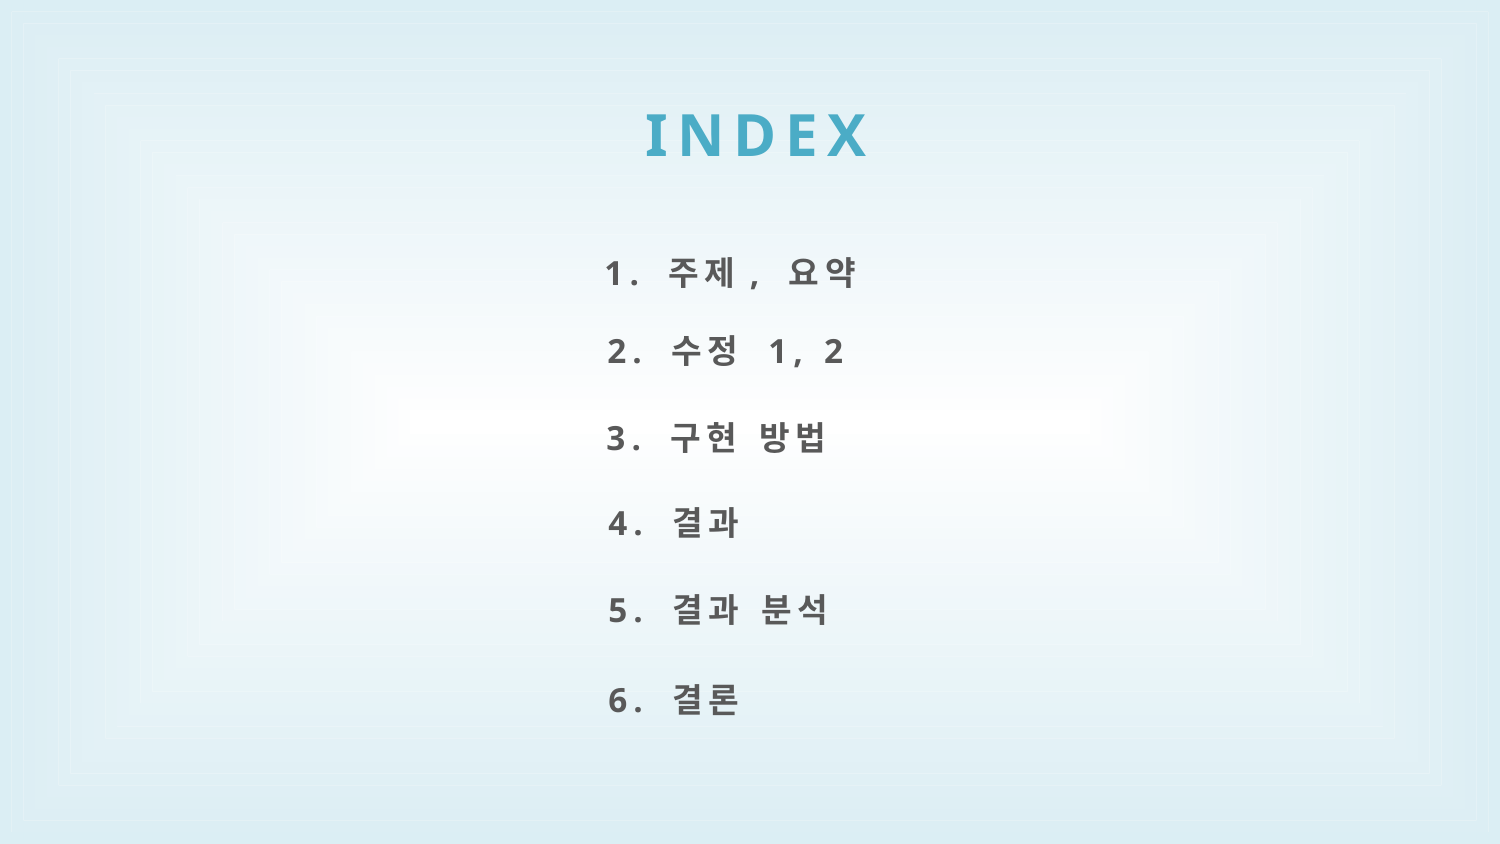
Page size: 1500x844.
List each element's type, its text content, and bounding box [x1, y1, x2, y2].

text_box 2. 수정 1, 2 [592, 322, 1306, 378]
text_box 5. 결과 분석 [593, 581, 1196, 637]
text_box 4. 결과 [593, 494, 1196, 550]
text_box 3. 구현 방법 [591, 409, 1194, 464]
text_box 1. 주제, 요약 [589, 244, 1192, 299]
text_box I N D E X [501, 91, 1010, 176]
text_box 6. 결론 [593, 671, 1196, 727]
